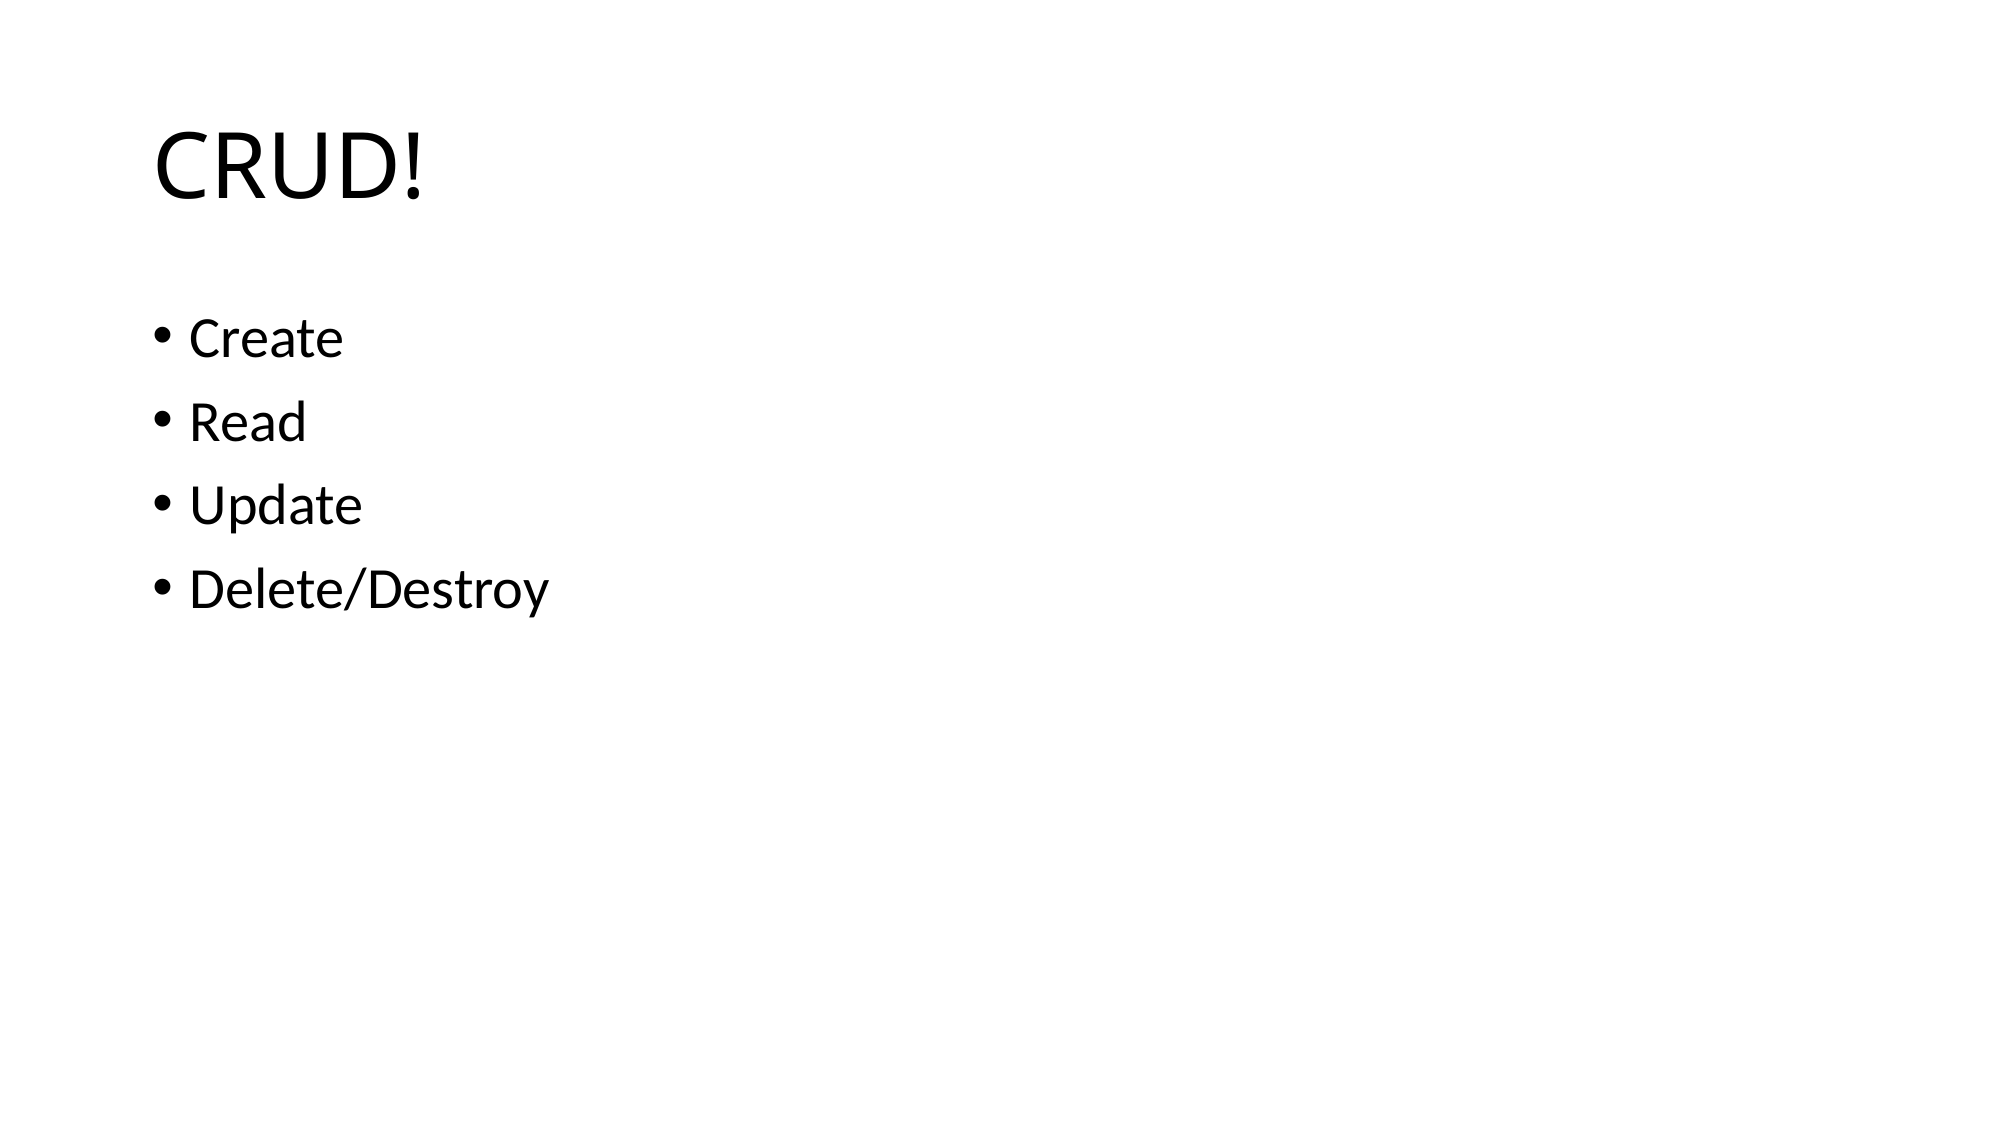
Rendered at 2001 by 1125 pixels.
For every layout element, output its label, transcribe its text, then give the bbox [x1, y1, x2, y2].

title CRUD! [137, 59, 1863, 278]
list Create Read Update Delete/Destroy [137, 299, 1863, 1014]
